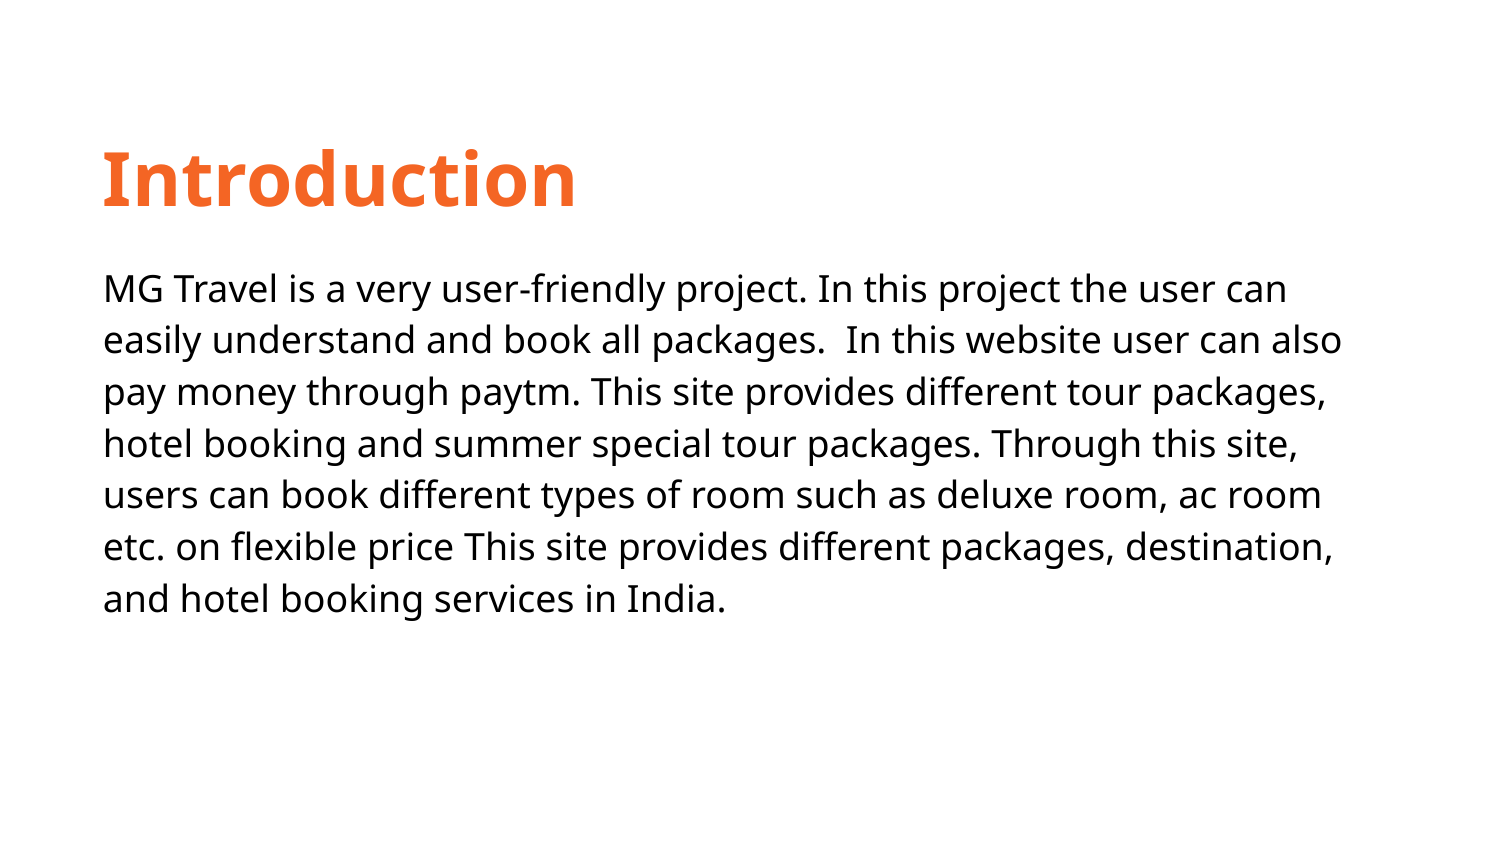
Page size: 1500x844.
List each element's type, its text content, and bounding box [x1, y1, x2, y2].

title MG Travel is a very user-friendly project. In this project the user can easily understand and book all packages. In this website user can also pay money through paytm. This site provides different tour packages, hotel booking and summer special tour packages. Through this site, users can book different types of room such as deluxe room, ac room etc. on flexible price This site provides different packages, destination, and hotel booking services in India. [87, 242, 1403, 746]
title Introduction [87, 116, 941, 242]
